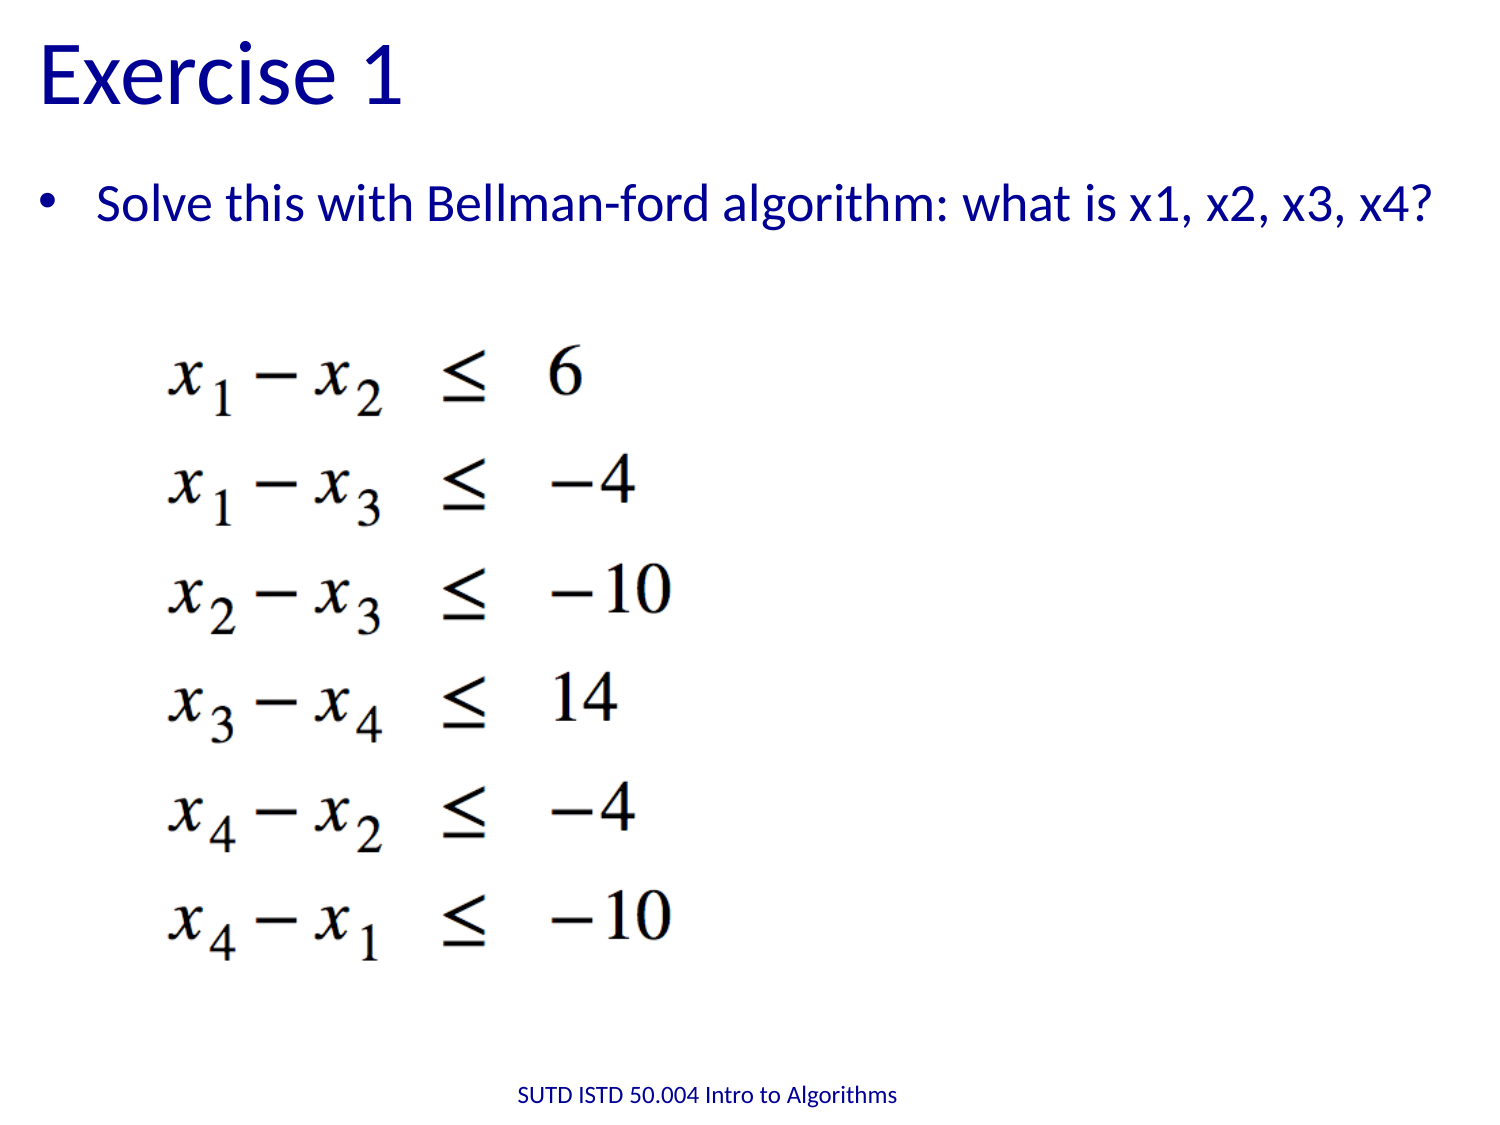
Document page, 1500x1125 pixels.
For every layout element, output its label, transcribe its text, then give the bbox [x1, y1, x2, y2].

footer SUTD ISTD 50.004 Intro to Algorithms [473, 1063, 949, 1123]
title Exercise 1 [23, 4, 1374, 132]
picture [104, 281, 716, 997]
list Solve this with Bellman-ford algorithm: what is x1, x2, x3, x4? [23, 160, 1456, 283]
